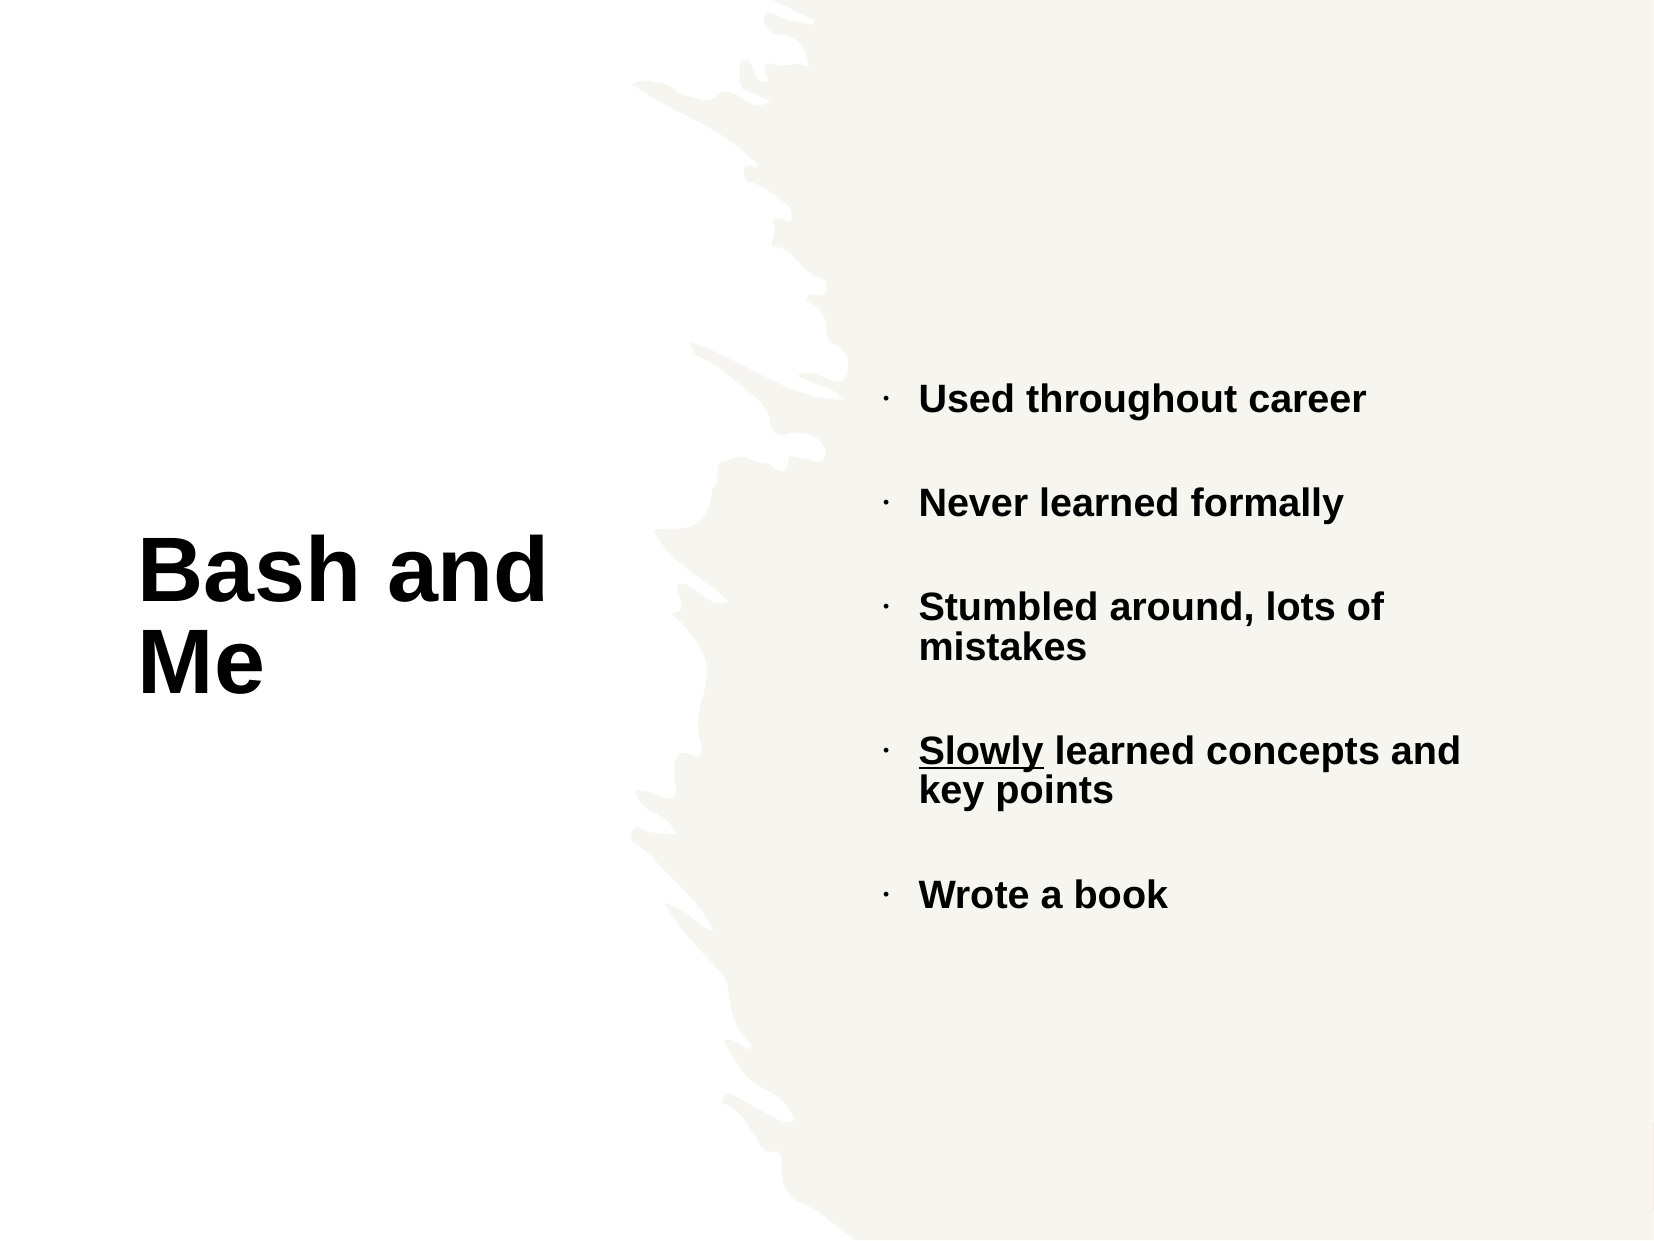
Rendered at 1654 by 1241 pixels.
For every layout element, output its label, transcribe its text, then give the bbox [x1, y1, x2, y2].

text_box Used throughout career Never learned formally Stumbled around, lots of mistakes Slowly learned concepts and key points Wrote a book [868, 128, 1540, 1112]
text_box [632, 0, 1654, 1241]
text_box Bash and Me [122, 192, 632, 1048]
text_box [0, 0, 854, 1241]
